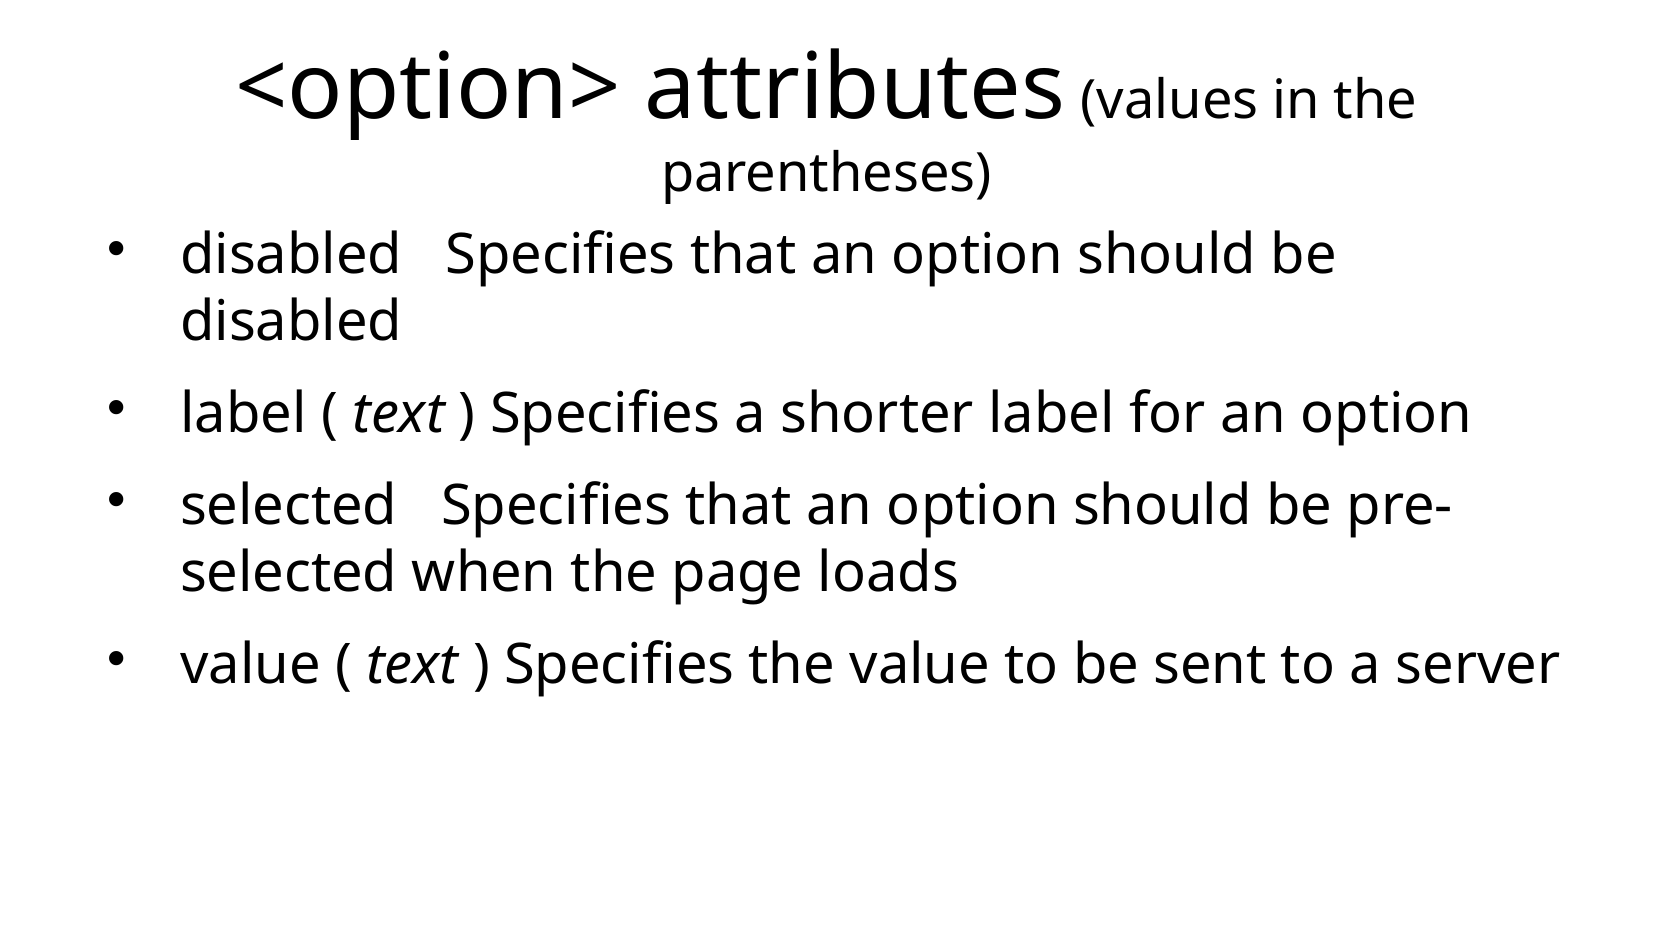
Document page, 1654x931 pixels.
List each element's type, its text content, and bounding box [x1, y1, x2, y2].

text_box <option> attributes (values in the parentheses) [82, 37, 1571, 193]
text_box disabled Specifies that an option should be disabled label ( text ) Specifies a shorter label for an option selected Specifies that an option should be pre-selected when the page loads value ( text ) Specifies the value to be sent to a server [82, 217, 1571, 757]
